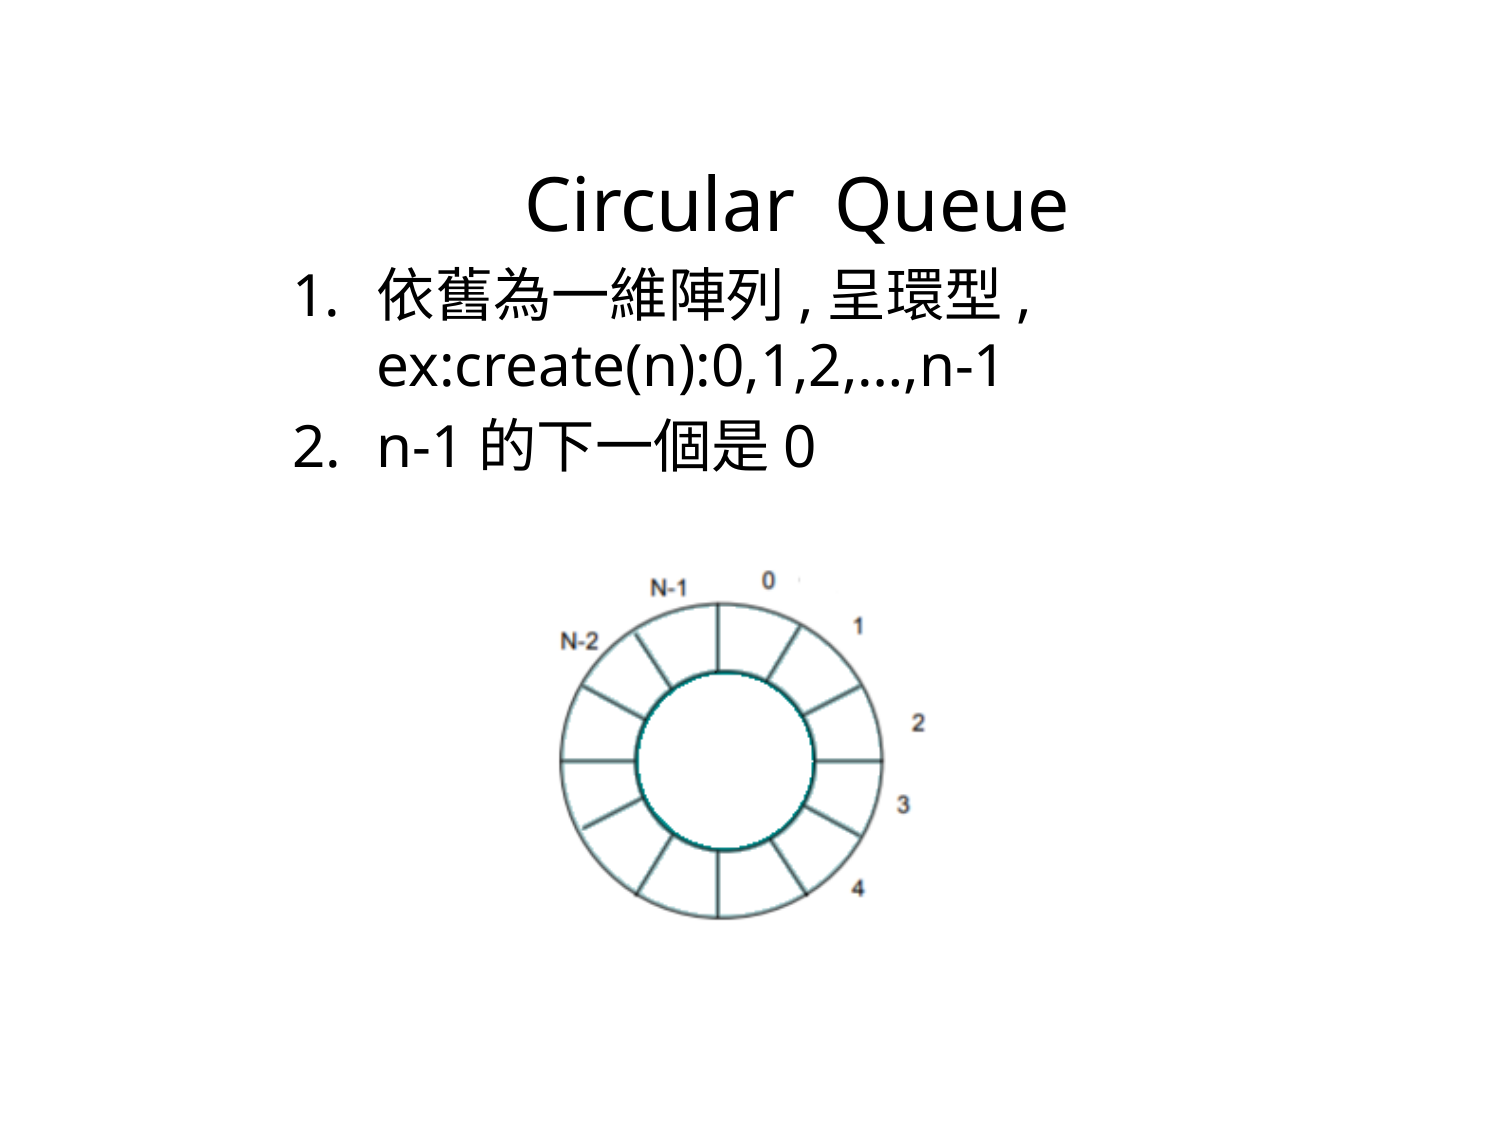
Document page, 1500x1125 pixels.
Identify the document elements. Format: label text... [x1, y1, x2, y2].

list Circular Queue 依舊為一維陣列,呈環型, ex:create(n):0,1,2,…,n-1 n-1的下一個是0 [277, 149, 1317, 941]
picture [537, 550, 940, 943]
